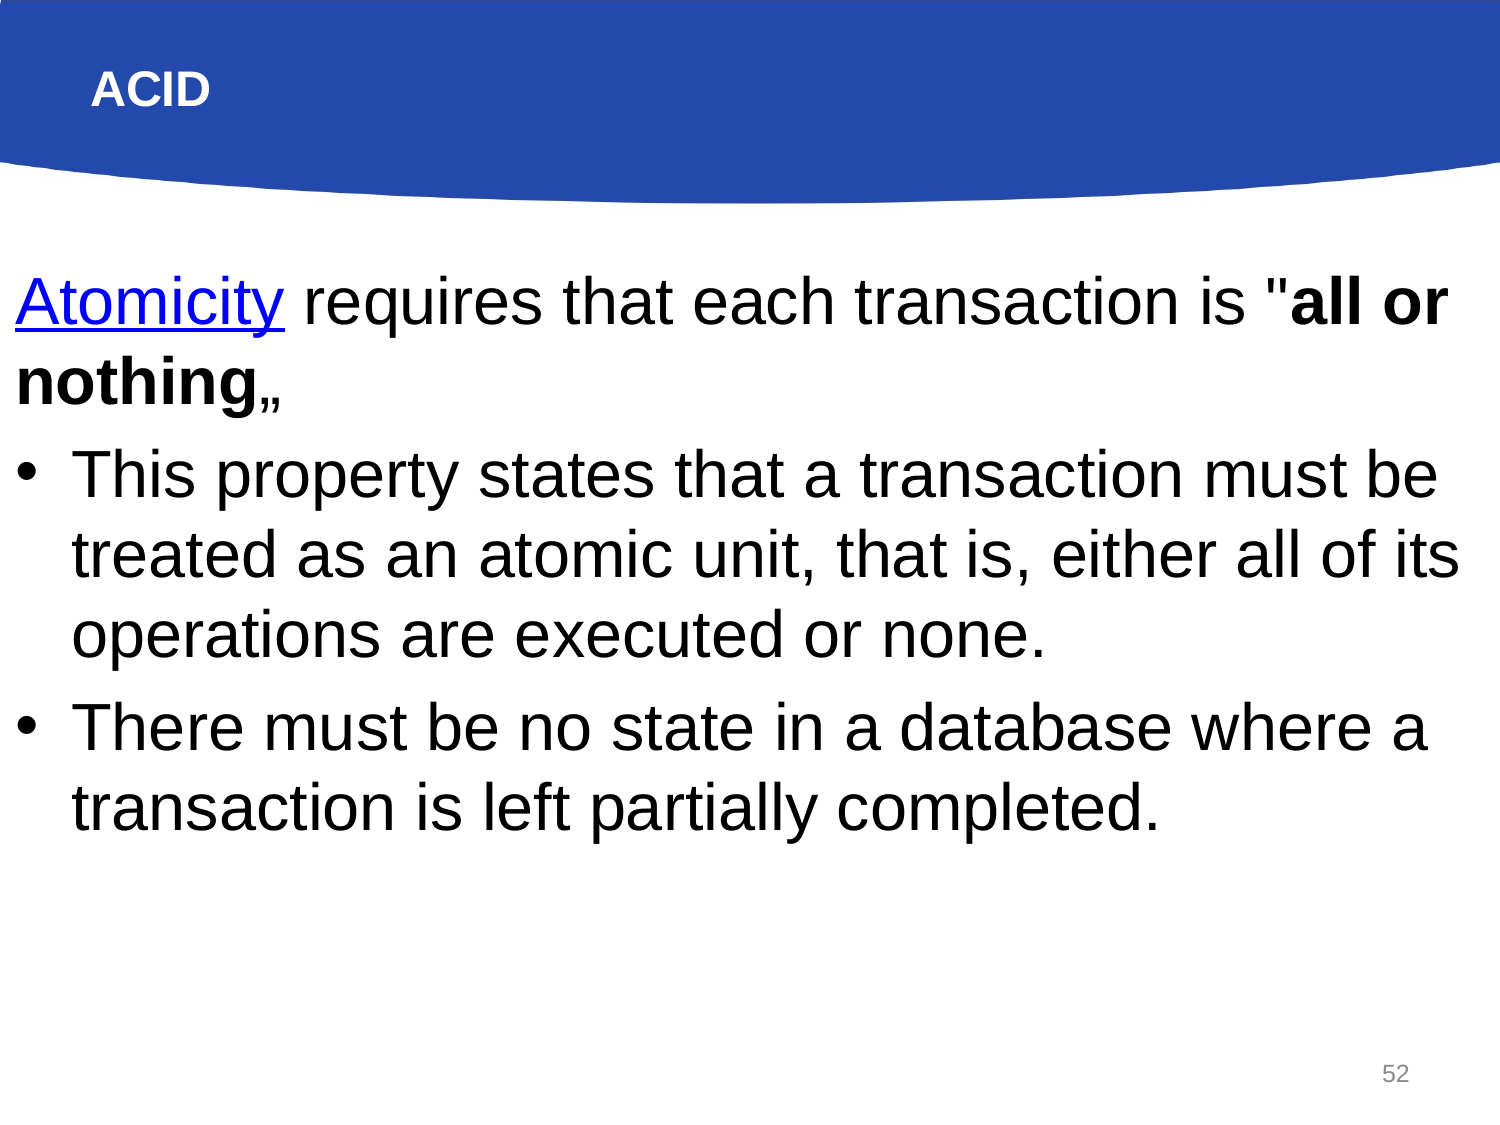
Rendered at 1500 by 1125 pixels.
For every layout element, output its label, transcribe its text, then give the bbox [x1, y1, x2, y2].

title ACID [75, 0, 1425, 181]
list Atomicity requires that each transaction is "all or nothing„ This property states that a transaction must be treated as an atomic unit, that is, either all of its operations are executed or none. There must be no state in a database where a transaction is left partially completed. [0, 249, 1483, 1125]
picture [0, 0, 1500, 1125]
slide_number 52 [1074, 1042, 1425, 1103]
